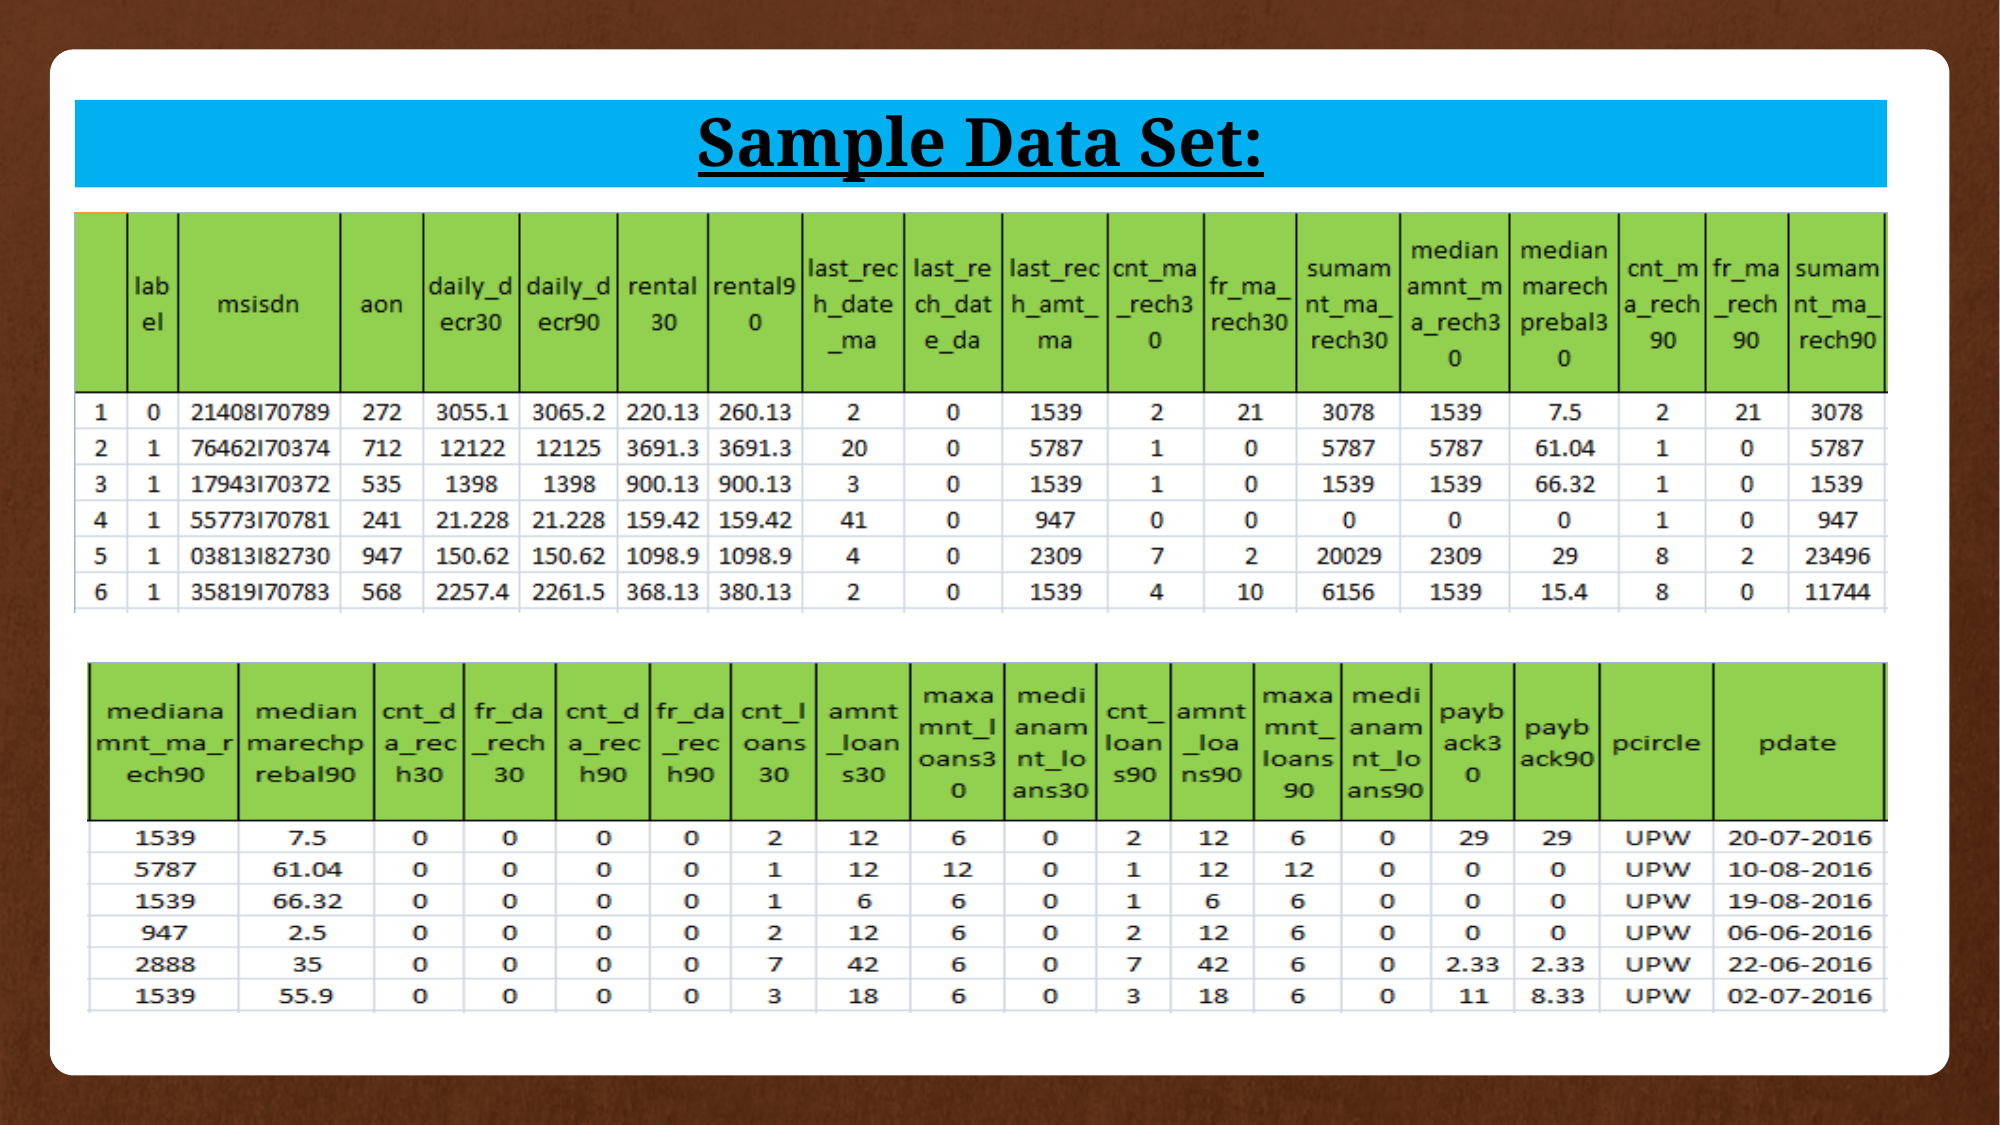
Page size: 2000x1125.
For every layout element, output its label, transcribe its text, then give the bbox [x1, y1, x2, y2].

picture [74, 212, 1888, 613]
picture [87, 662, 1888, 1013]
title Sample Data Set: [74, 99, 1888, 188]
